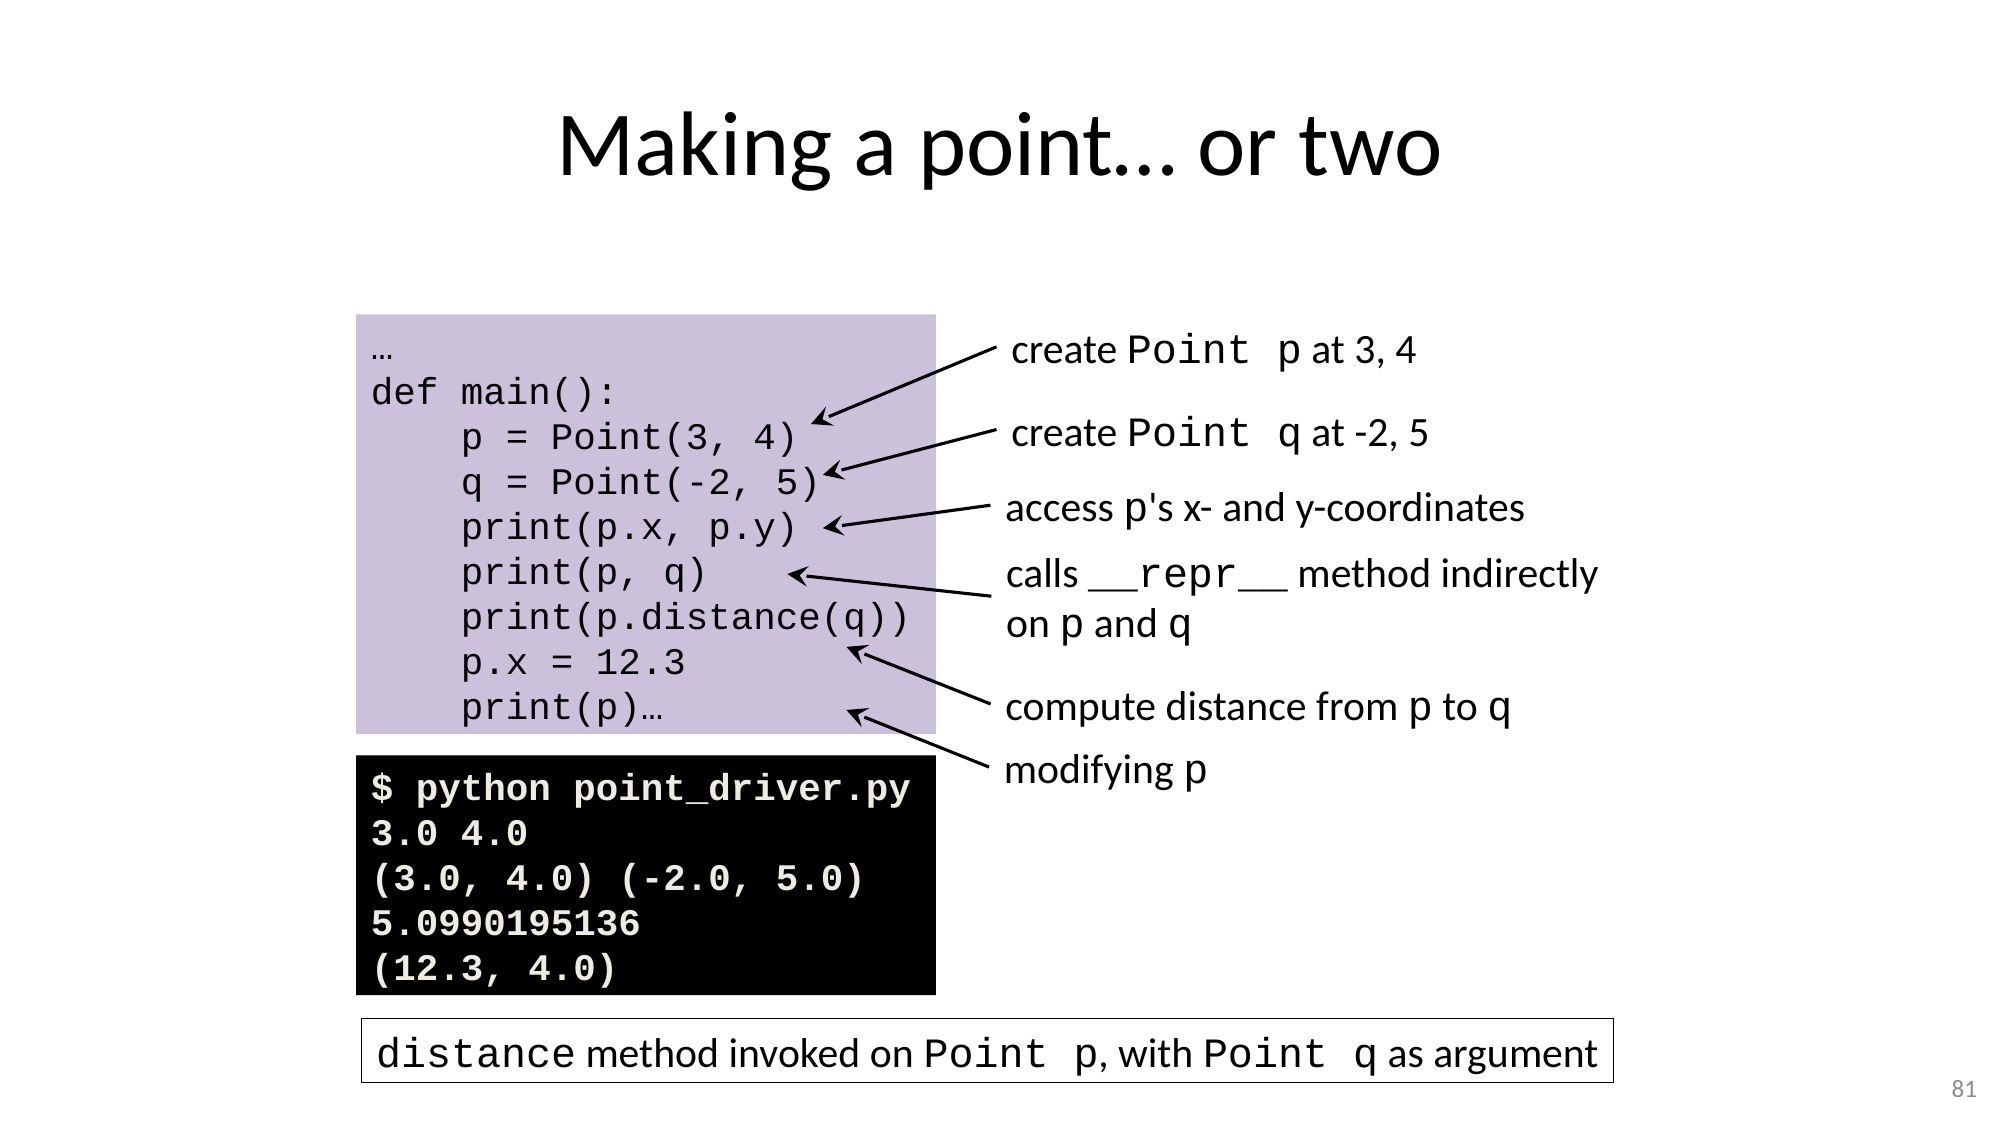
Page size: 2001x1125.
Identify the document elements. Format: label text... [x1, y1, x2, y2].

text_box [822, 396, 1454, 472]
text_box distance method invoked on Point p, with Point q as argument [361, 1018, 1614, 1083]
text_box $ python point_driver.py 3.0 4.0 (3.0, 4.0) (-2.0, 5.0) 5.0990195136 (12.3, 4.0) [356, 755, 936, 996]
slide_number 81 [1525, 1057, 1993, 1118]
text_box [846, 646, 1531, 738]
text_box … def main(): p = Point(3, 4) q = Point(-2, 5) print(p.x, p.y) print(p, q) print(p.distance(q)) p.x = 12.3 print(p)… [356, 314, 841, 735]
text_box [822, 472, 1543, 537]
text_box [787, 538, 1618, 656]
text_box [846, 709, 1225, 801]
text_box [810, 314, 1441, 425]
title Making a point… or two [99, 45, 1900, 233]
